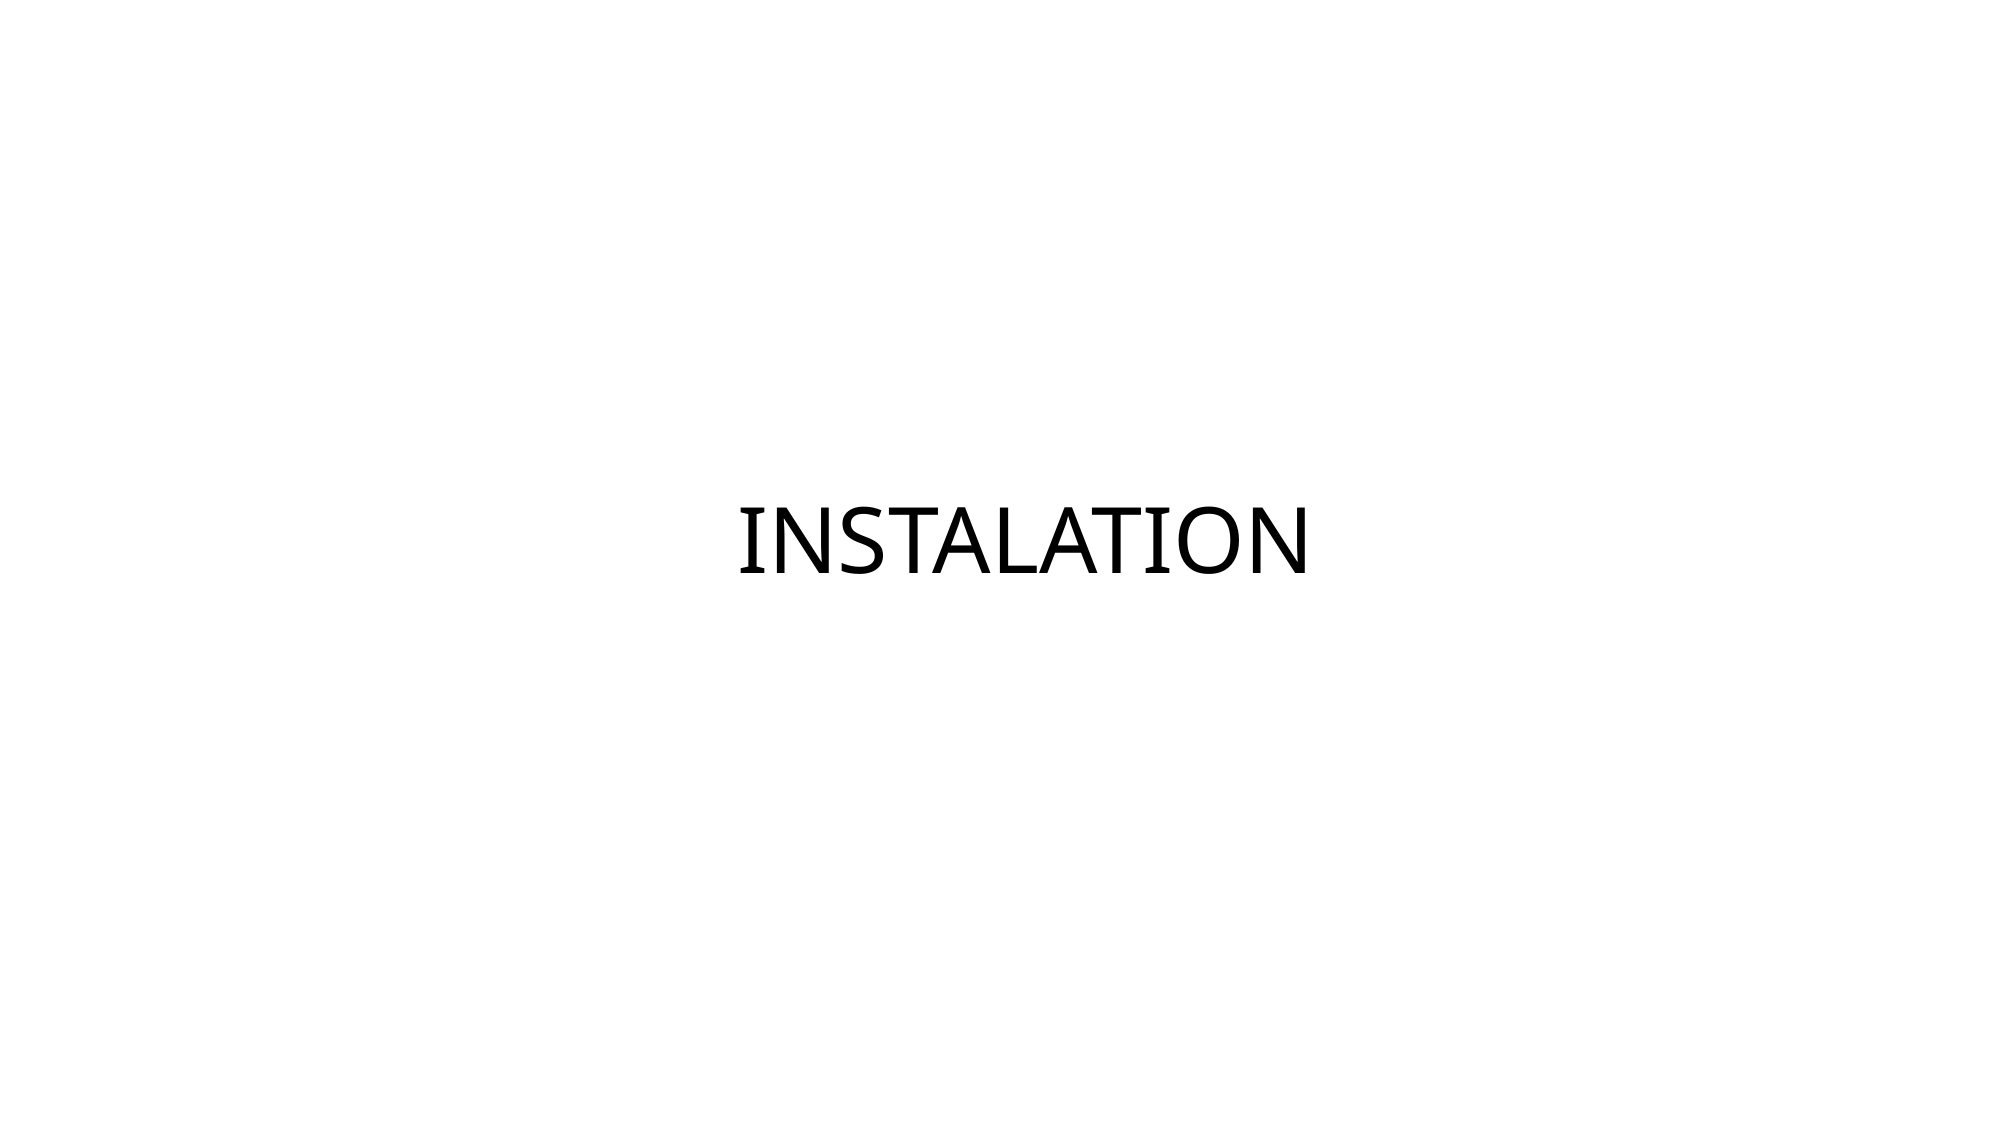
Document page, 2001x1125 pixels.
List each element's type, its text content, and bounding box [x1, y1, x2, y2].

title INSTALATION [480, 434, 1572, 653]
